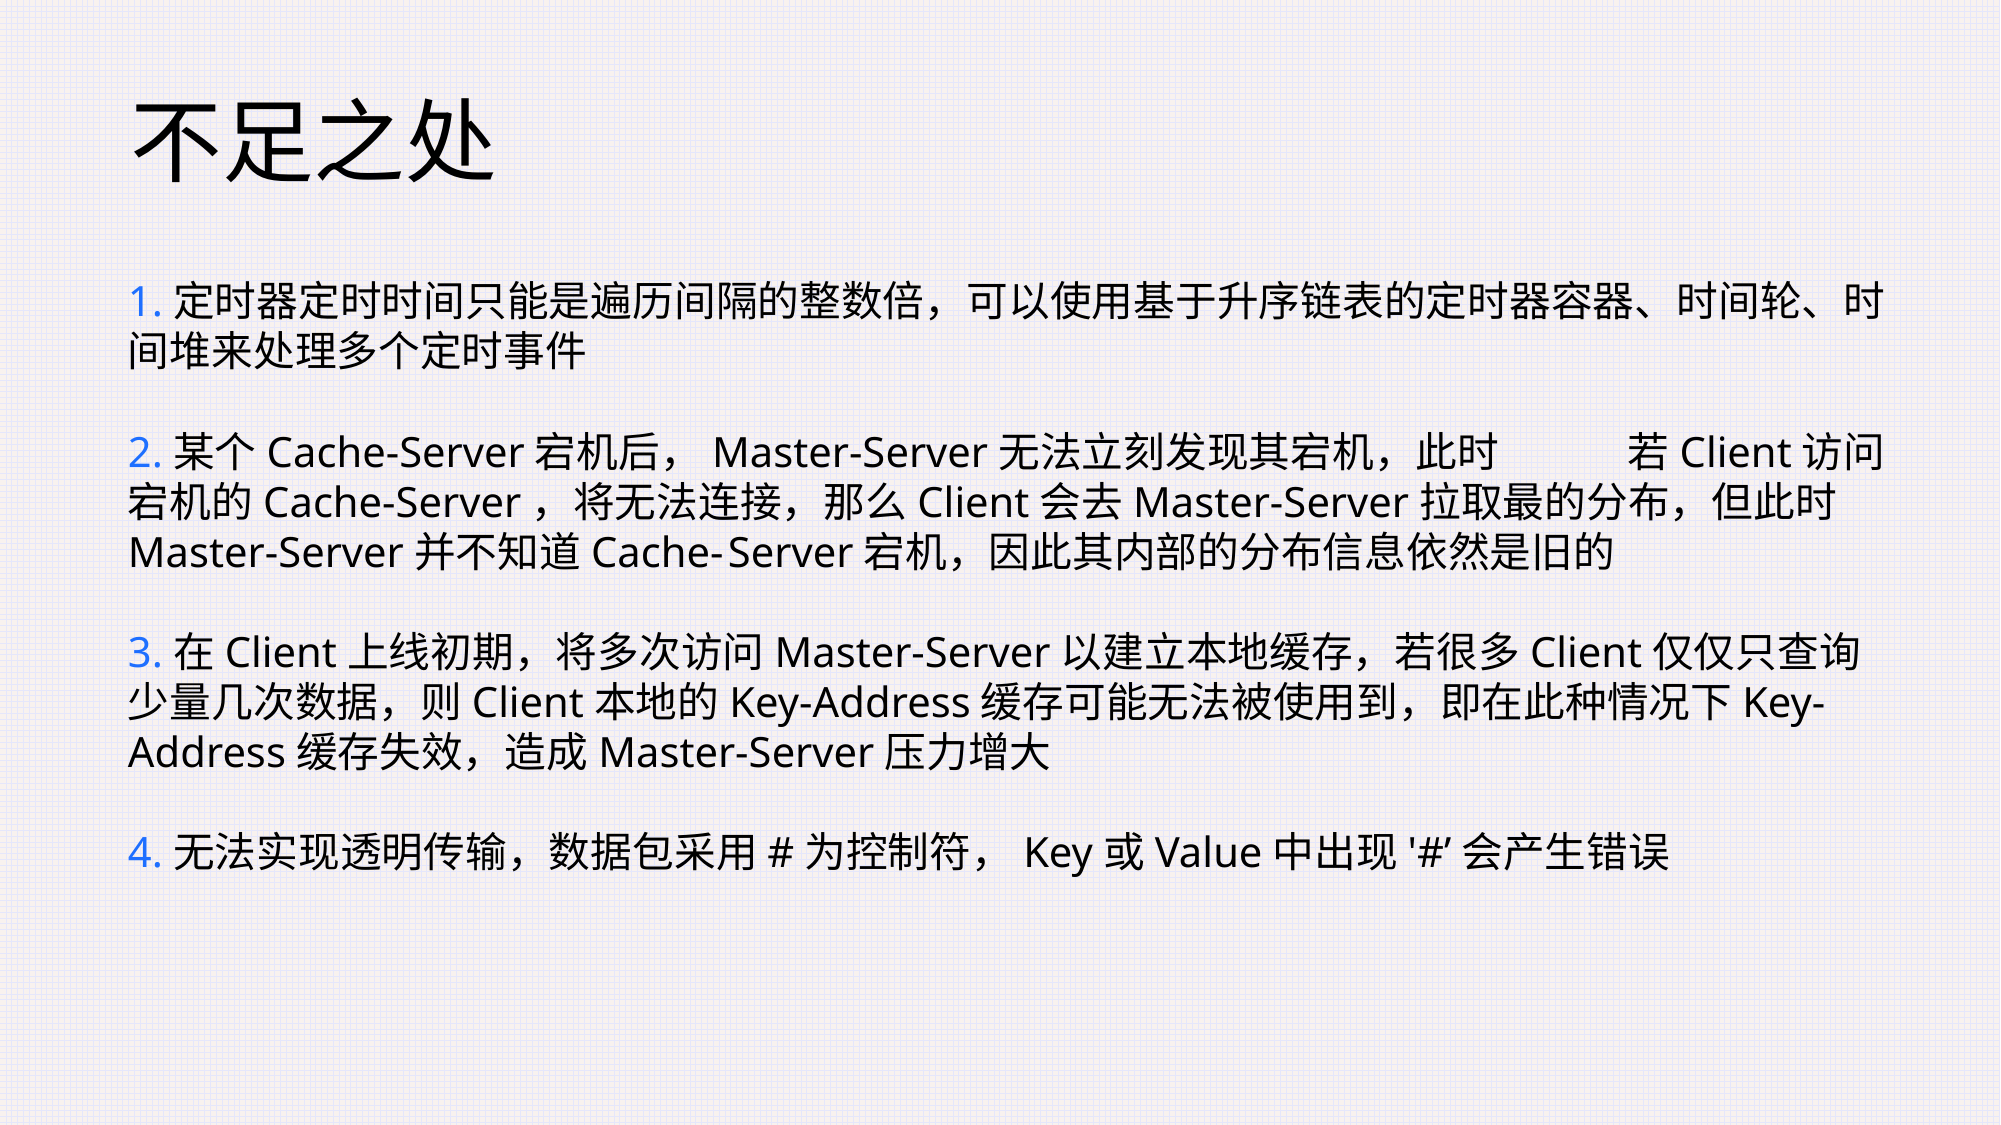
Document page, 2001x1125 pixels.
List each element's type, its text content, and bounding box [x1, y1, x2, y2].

text_box 不足之处 [115, 76, 513, 201]
text_box 1.定时器定时时间只能是遍历间隔的整数倍，可以使用基于升序链表的定时器容器、时间轮、时间堆来处理多个定时事件 2.某个Cache-Server宕机后，Master-Server无法立刻发现其宕机，此时 若Client访问宕机的Cache-Server，将无法连接，那么Client会去Master-Server拉取最的分布，但此时Master-Server并不知道Cache- Server宕机，因此其内部的分布信息依然是旧的 3.在Client上线初期，将多次访问Master-Server以建立本地缓存，若很多Client仅仅只查询少量几次数据，则Client本地的Key-Address缓存可能无法被使用到，即在此种情况下Key-Address缓存失效，造成Master-Server压力增大 4.无法实现透明传输，数据包采用#为控制符，Key或Value中出现'#’会产生错误 [113, 267, 1902, 883]
